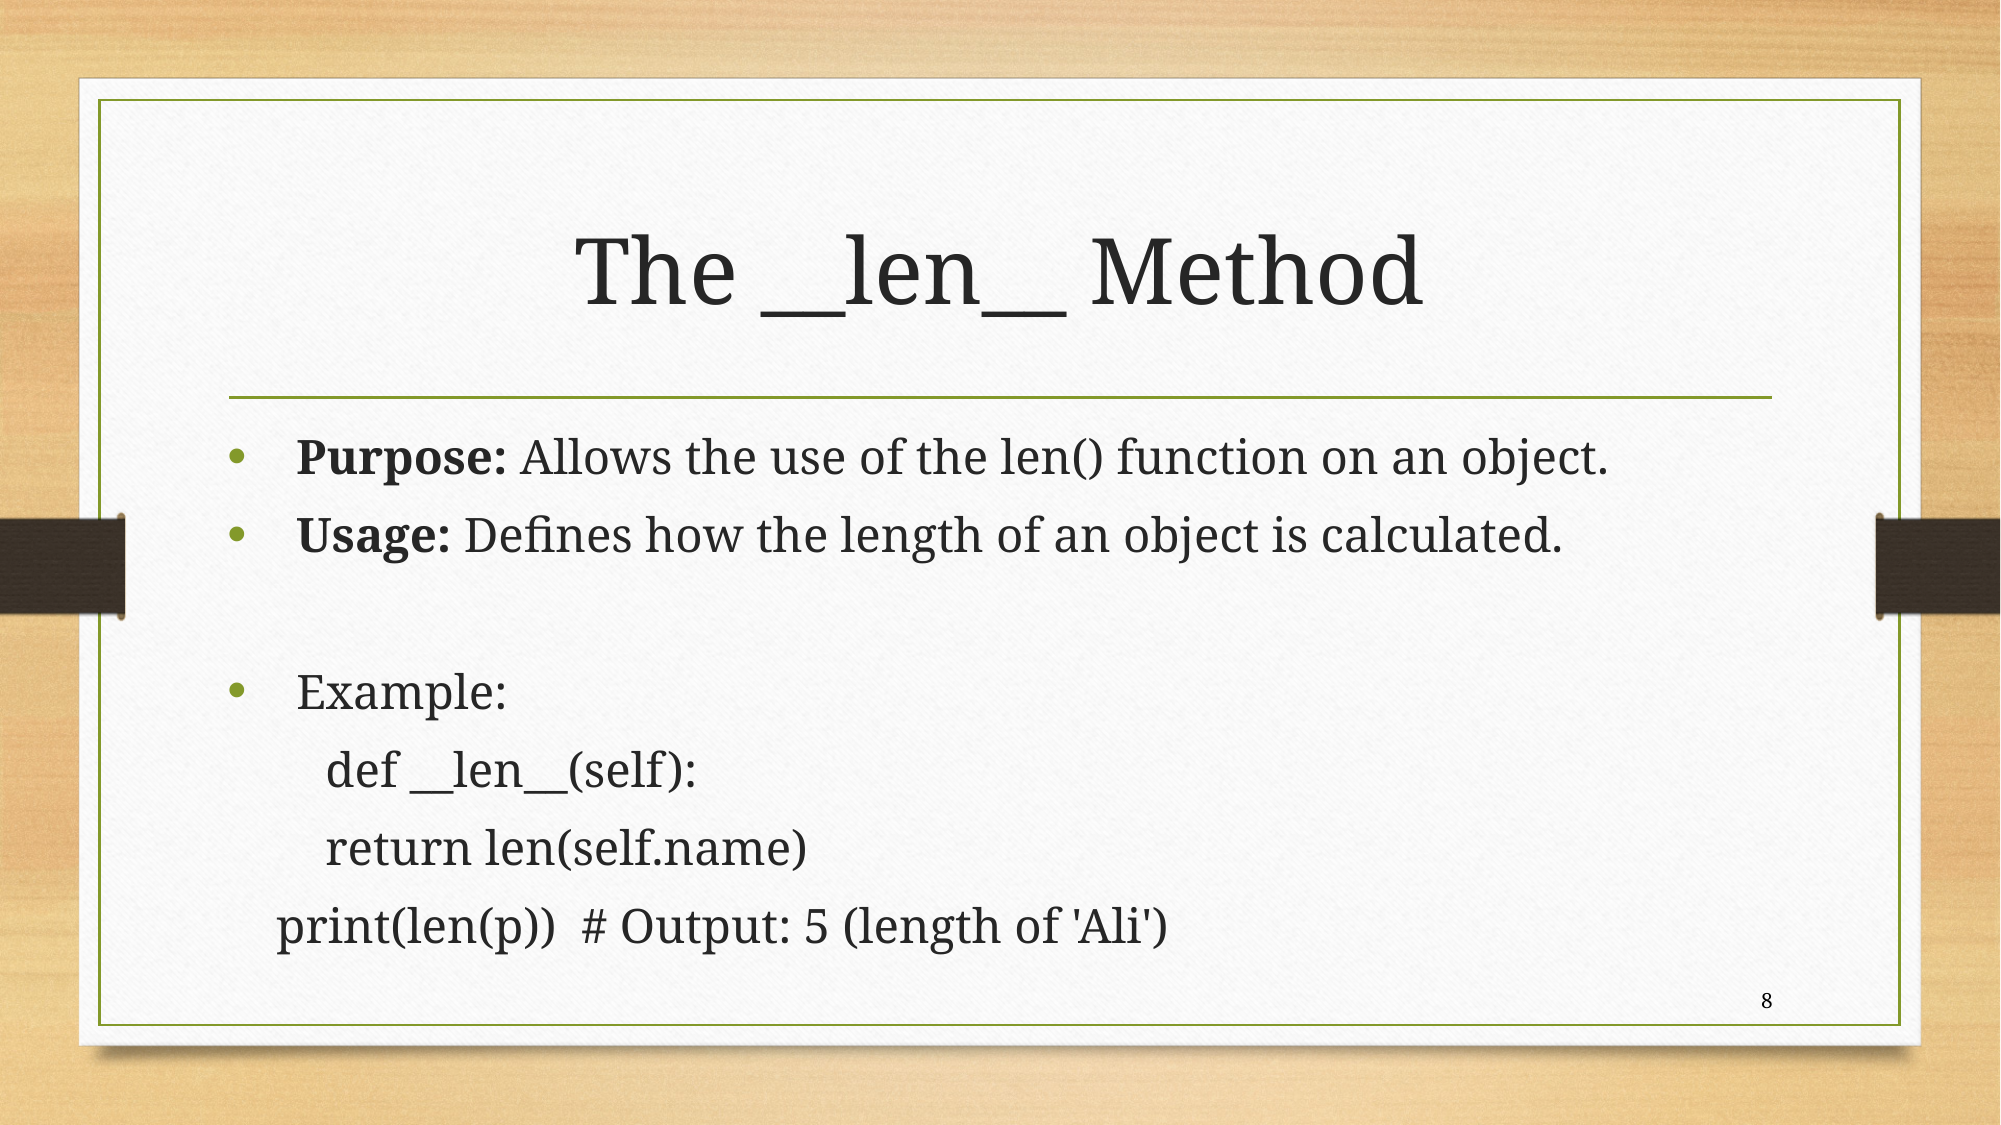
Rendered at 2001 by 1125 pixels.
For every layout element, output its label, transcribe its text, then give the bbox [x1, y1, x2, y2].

title The __len__ Method [212, 161, 1788, 375]
slide_number 8 [1698, 979, 1788, 1025]
list Purpose: Allows the use of the len() function on an object. Usage: Defines how the length of an object is calculated. Example: def __len__(self): return len(self.name) print(len(p)) # Output: 5 (length of 'Ali') [212, 419, 1788, 964]
picture [0, 0, 2001, 1125]
